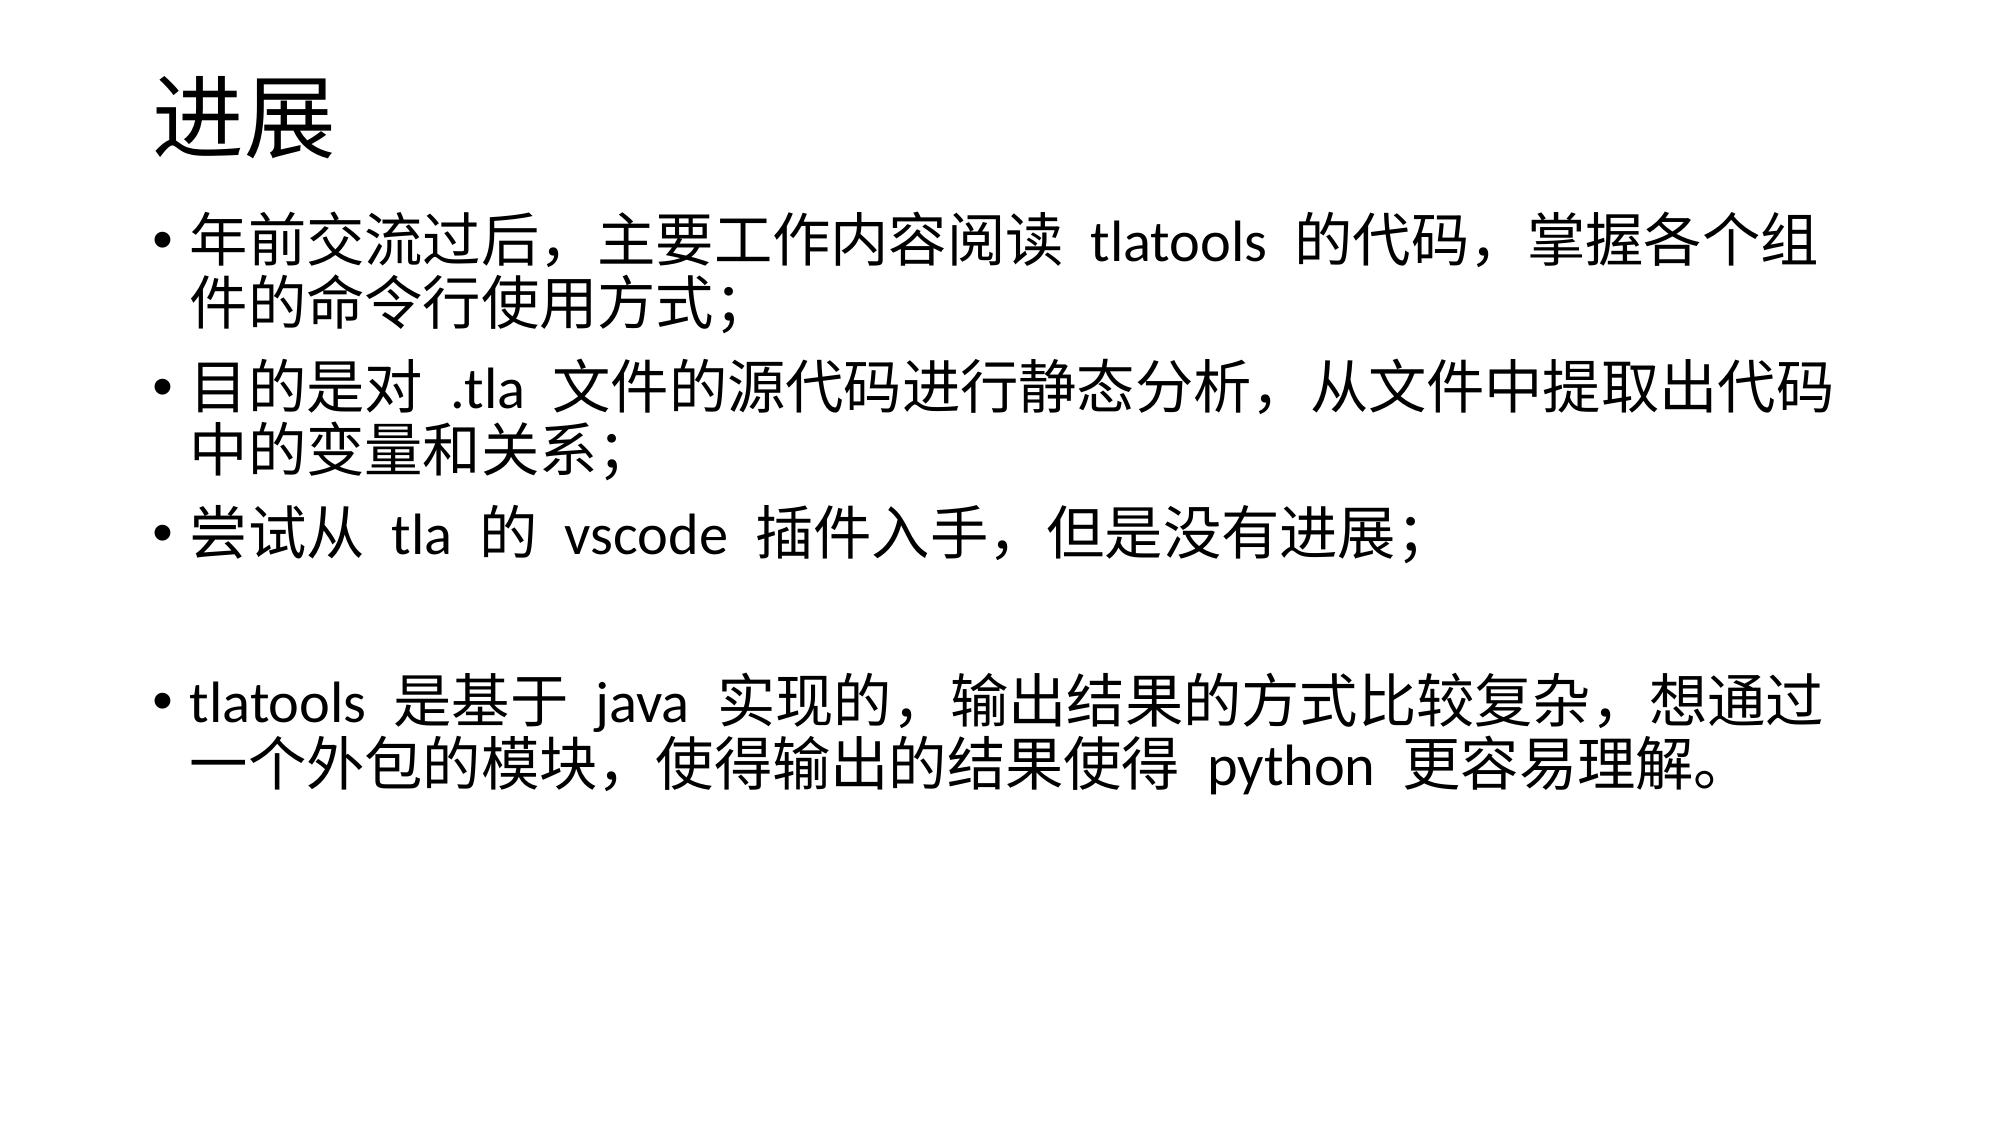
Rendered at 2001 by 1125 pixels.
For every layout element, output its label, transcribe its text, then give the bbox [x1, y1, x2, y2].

title 进展 [137, 59, 1863, 183]
list 年前交流过后，主要工作内容阅读 tlatools 的代码，掌握各个组件的命令行使用方式； 目的是对 .tla 文件的源代码进行静态分析，从文件中提取出代码中的变量和关系； 尝试从 tla 的 vscode 插件入手，但是没有进展； tlatools 是基于 java 实现的，输出结果的方式比较复杂，想通过一个外包的模块，使得输出的结果使得 python 更容易理解。 [137, 203, 1863, 1014]
